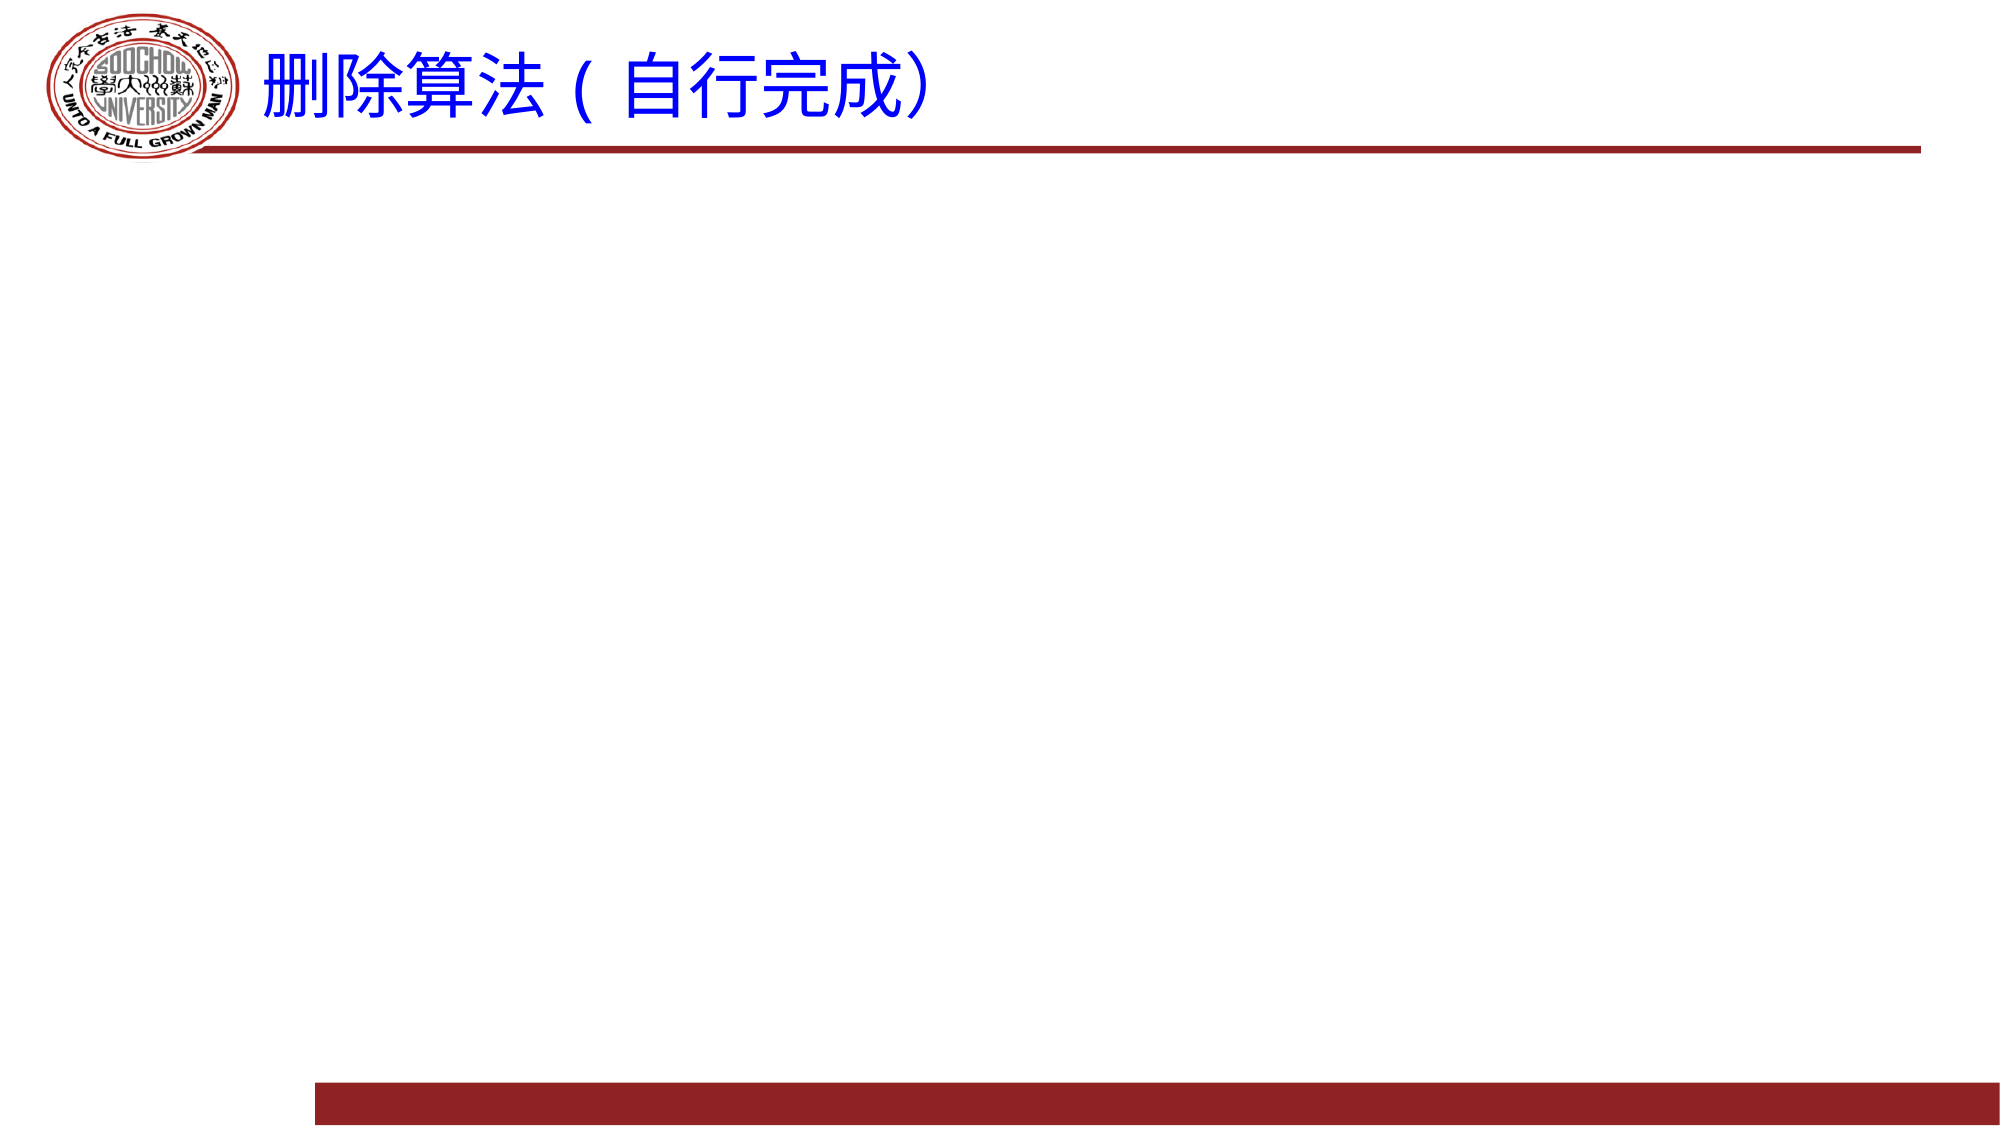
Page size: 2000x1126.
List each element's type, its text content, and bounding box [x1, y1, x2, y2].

title 删除算法(自行完成） [242, 30, 1921, 138]
picture [40, 9, 246, 163]
